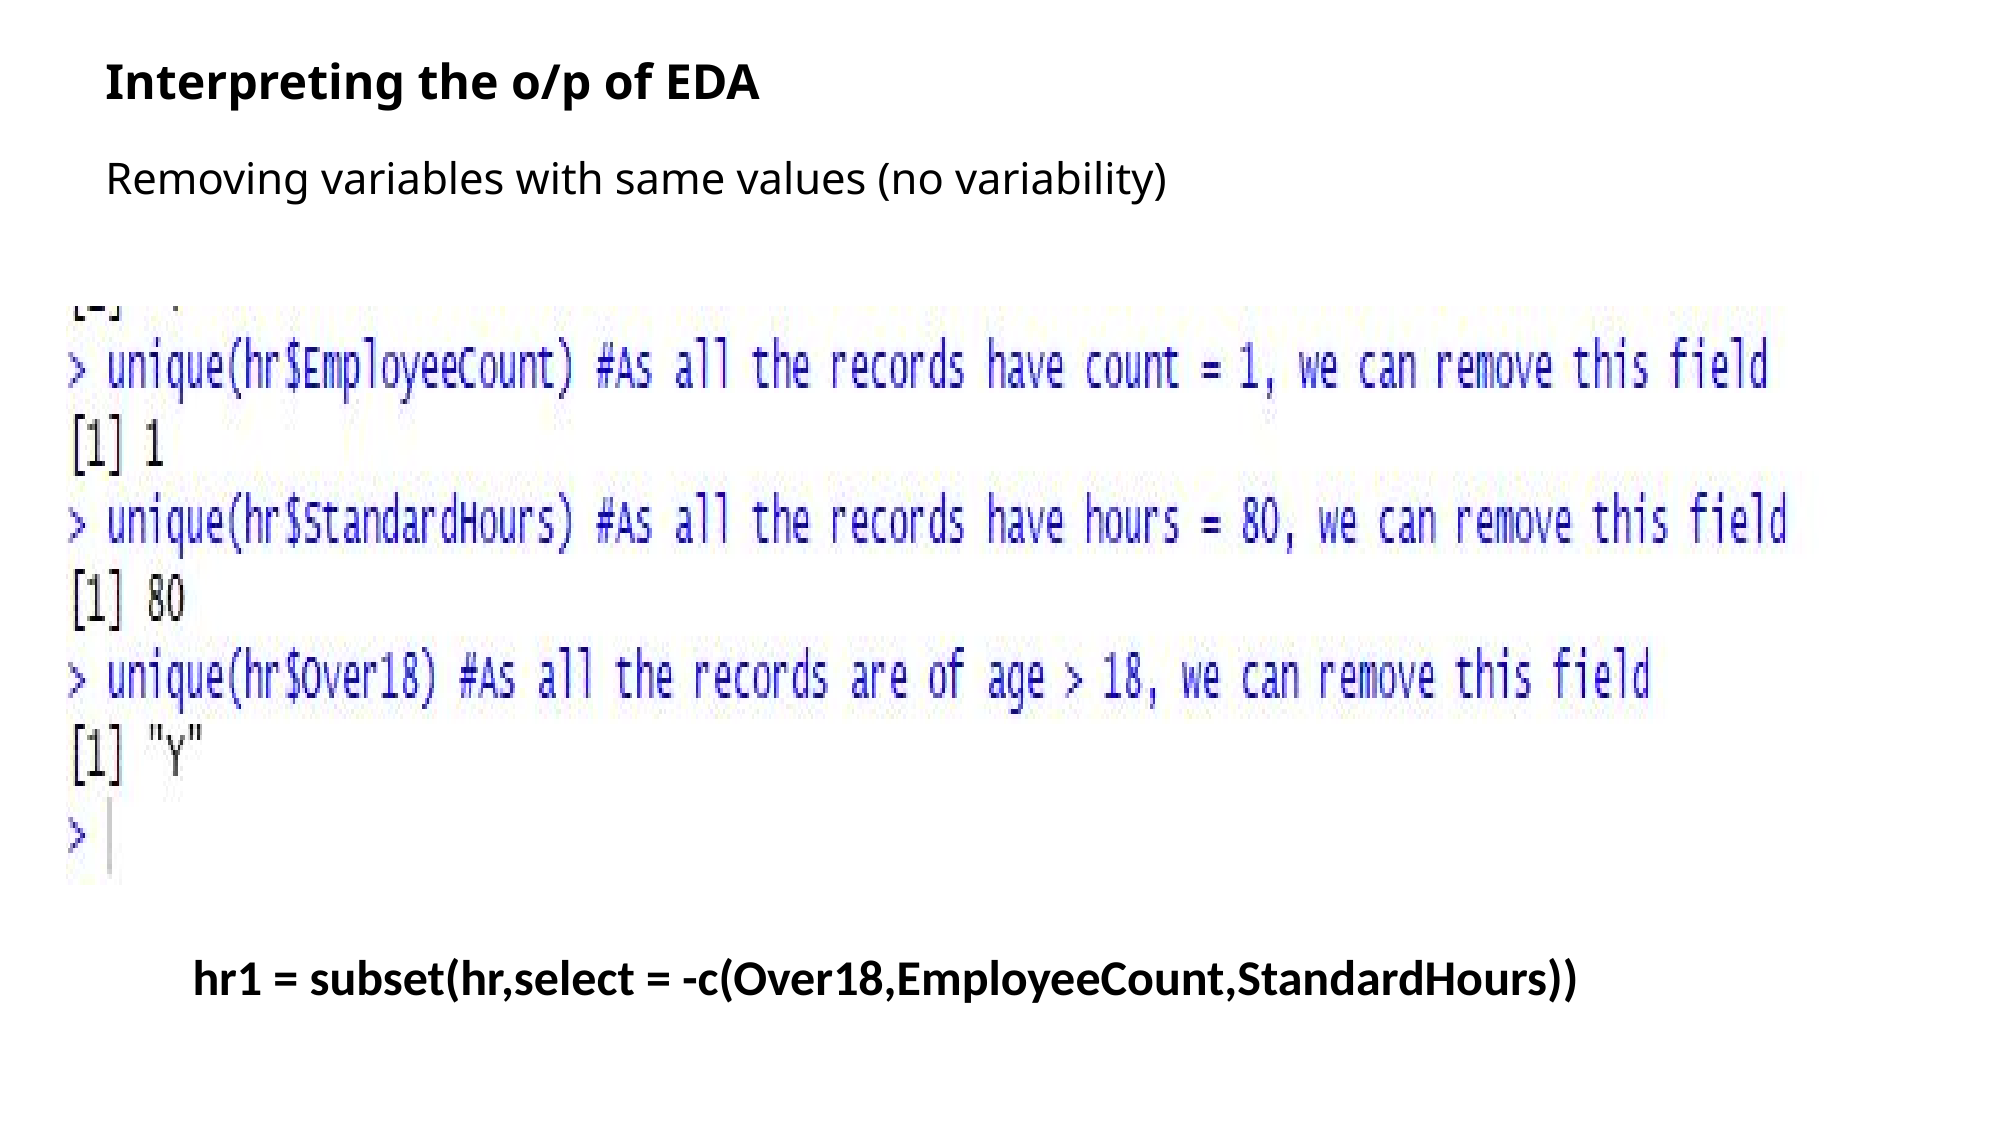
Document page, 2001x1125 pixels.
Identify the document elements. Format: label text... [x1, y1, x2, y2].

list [66, 306, 1942, 885]
title Interpreting the o/p of EDA Removing variables with same values (no variability) [90, 49, 1816, 213]
text_box hr1 = subset(hr,select = -c(Over18,EmployeeCount,StandardHours)) [177, 938, 1905, 1014]
